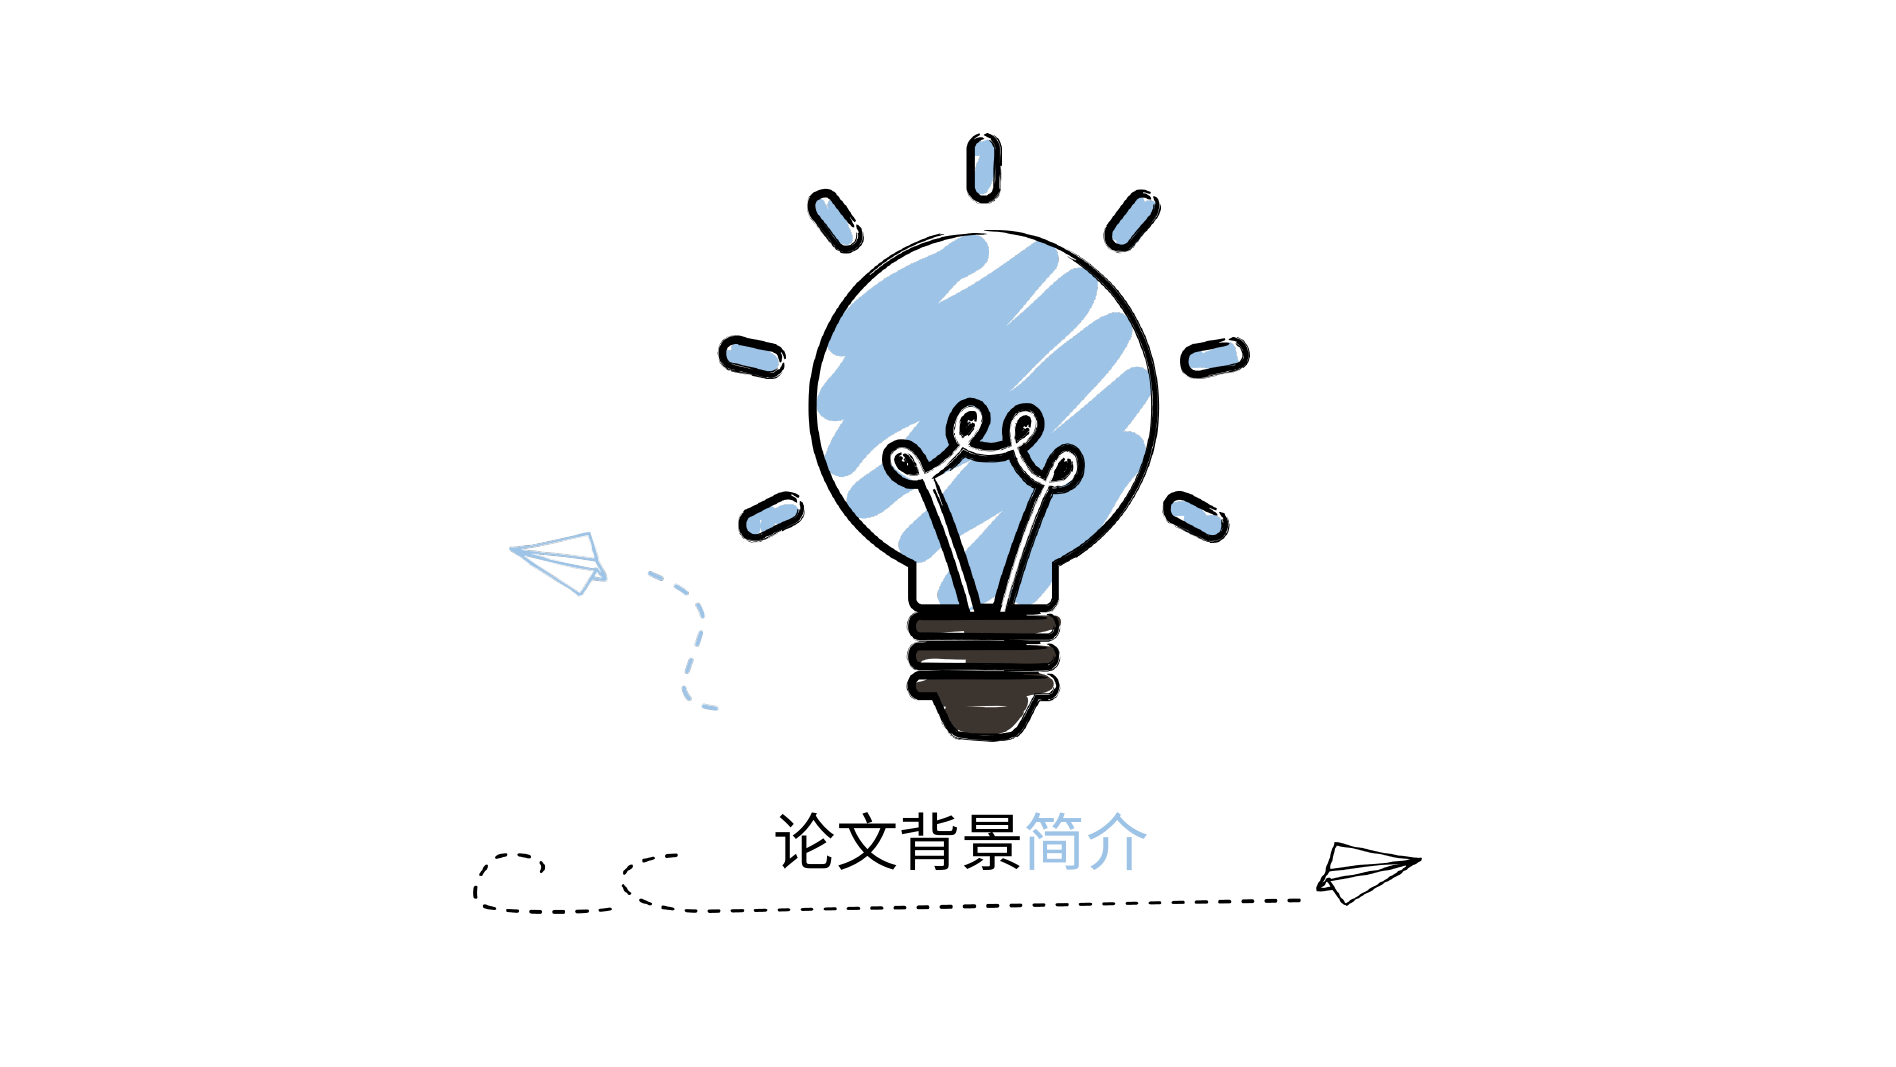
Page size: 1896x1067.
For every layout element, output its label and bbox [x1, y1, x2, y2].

text_box [745, 802, 1178, 891]
picture [509, 133, 1250, 742]
picture [473, 842, 1423, 915]
